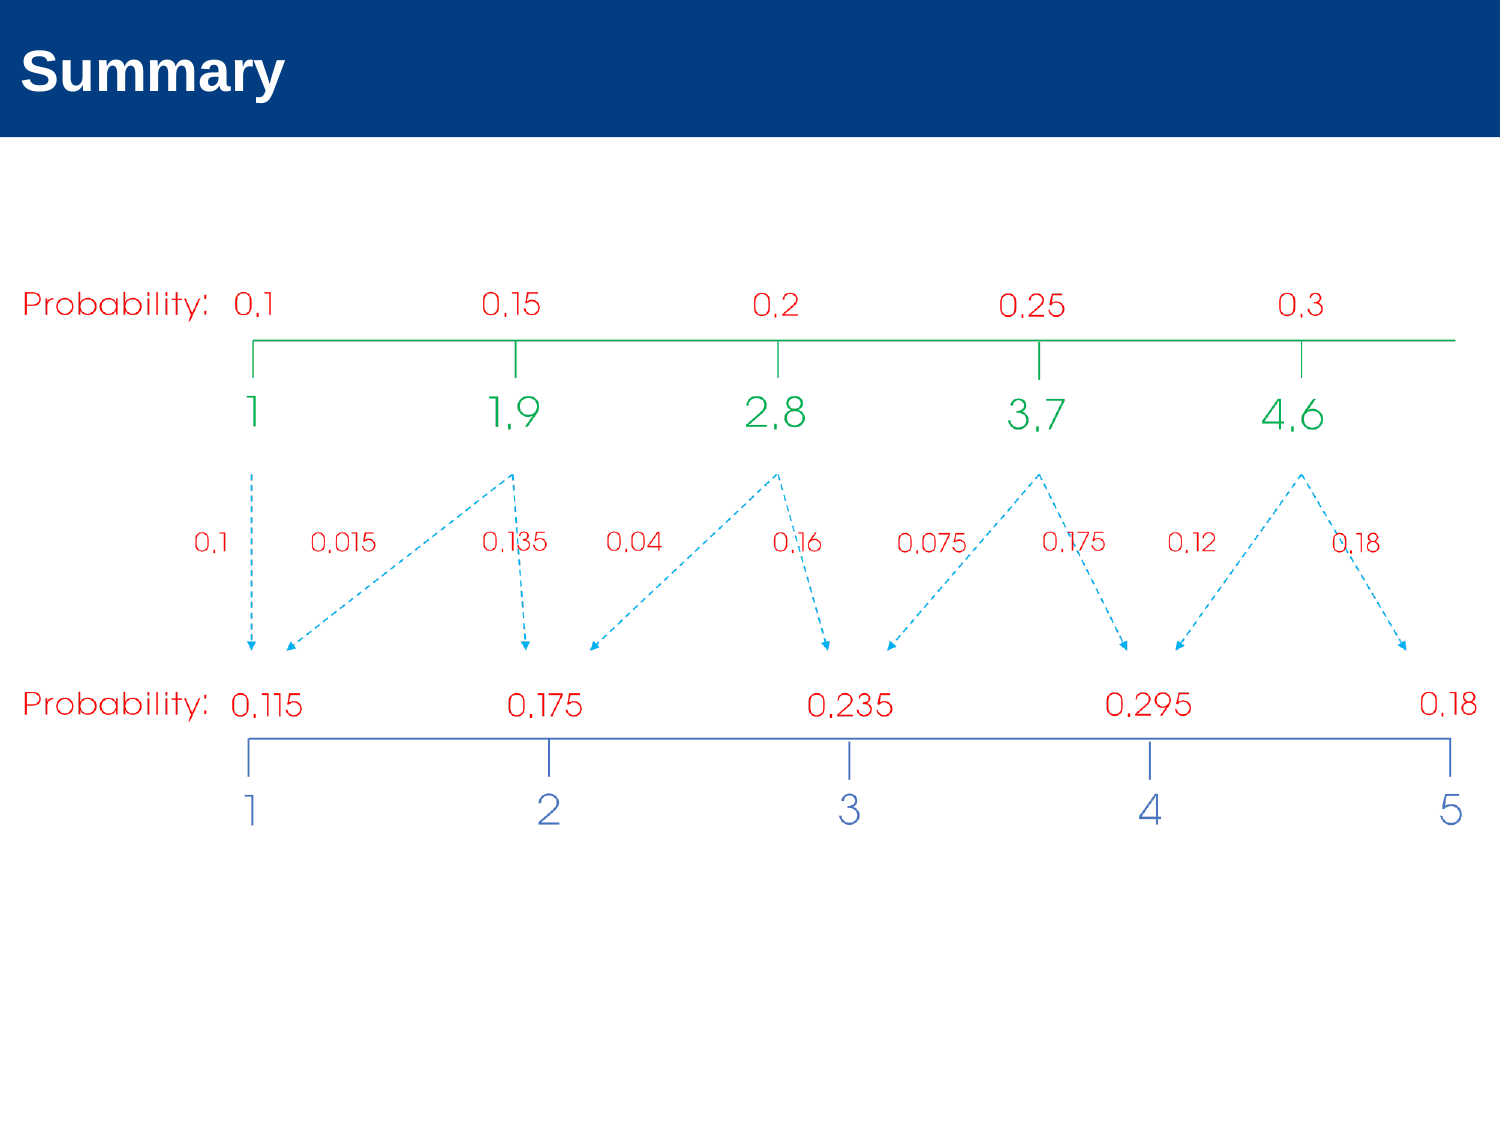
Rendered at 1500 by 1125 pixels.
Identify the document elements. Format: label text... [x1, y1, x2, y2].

title Summary [5, 9, 1470, 128]
picture [0, 263, 1500, 862]
